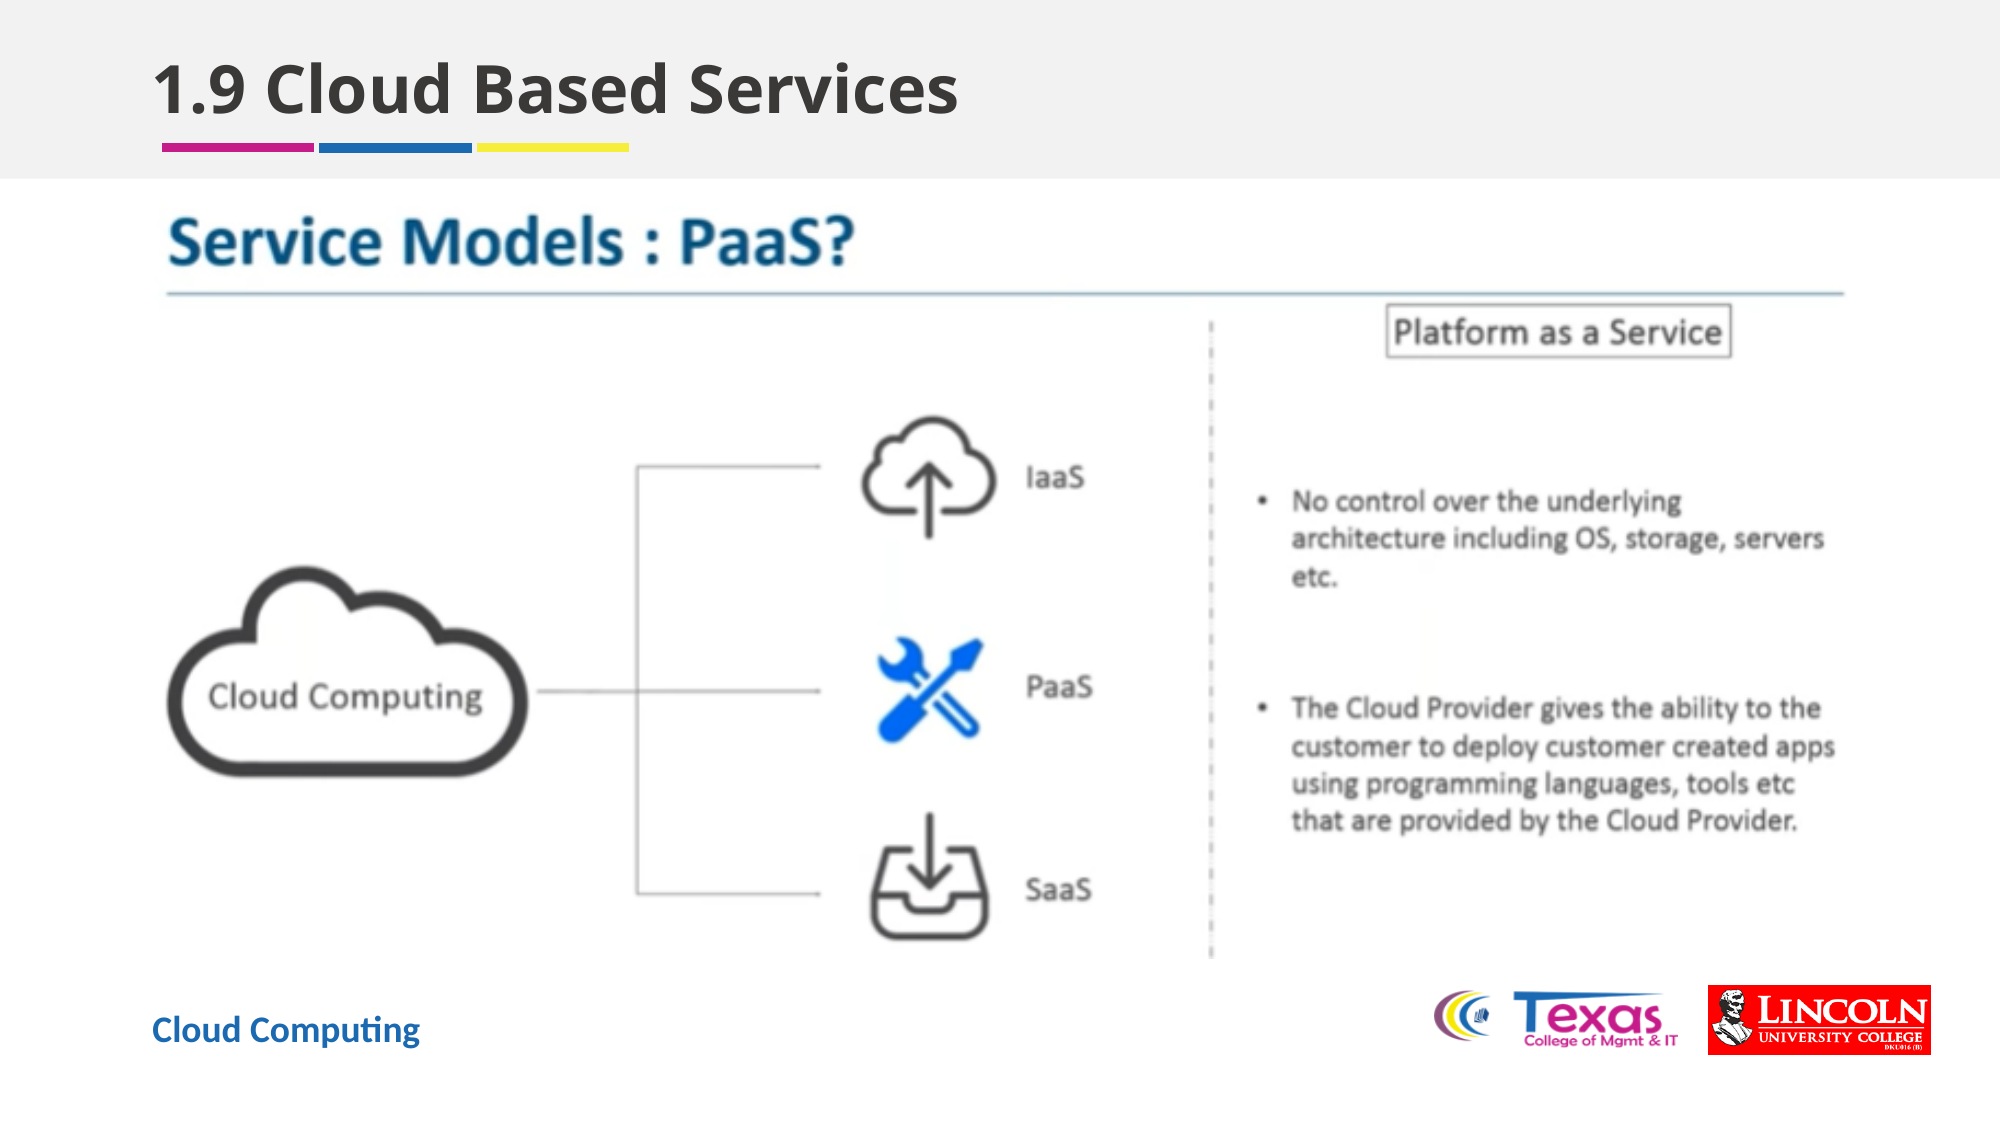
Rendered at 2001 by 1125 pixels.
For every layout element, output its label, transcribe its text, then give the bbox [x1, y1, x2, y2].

text_box Cloud Computing [137, 1002, 702, 1069]
text_box [319, 143, 472, 153]
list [145, 190, 1855, 959]
picture [1434, 985, 1678, 1055]
text_box [162, 143, 314, 152]
picture [1708, 985, 1931, 1055]
text_box [477, 143, 629, 152]
title 1.9 Cloud Based Services [0, 0, 2000, 179]
